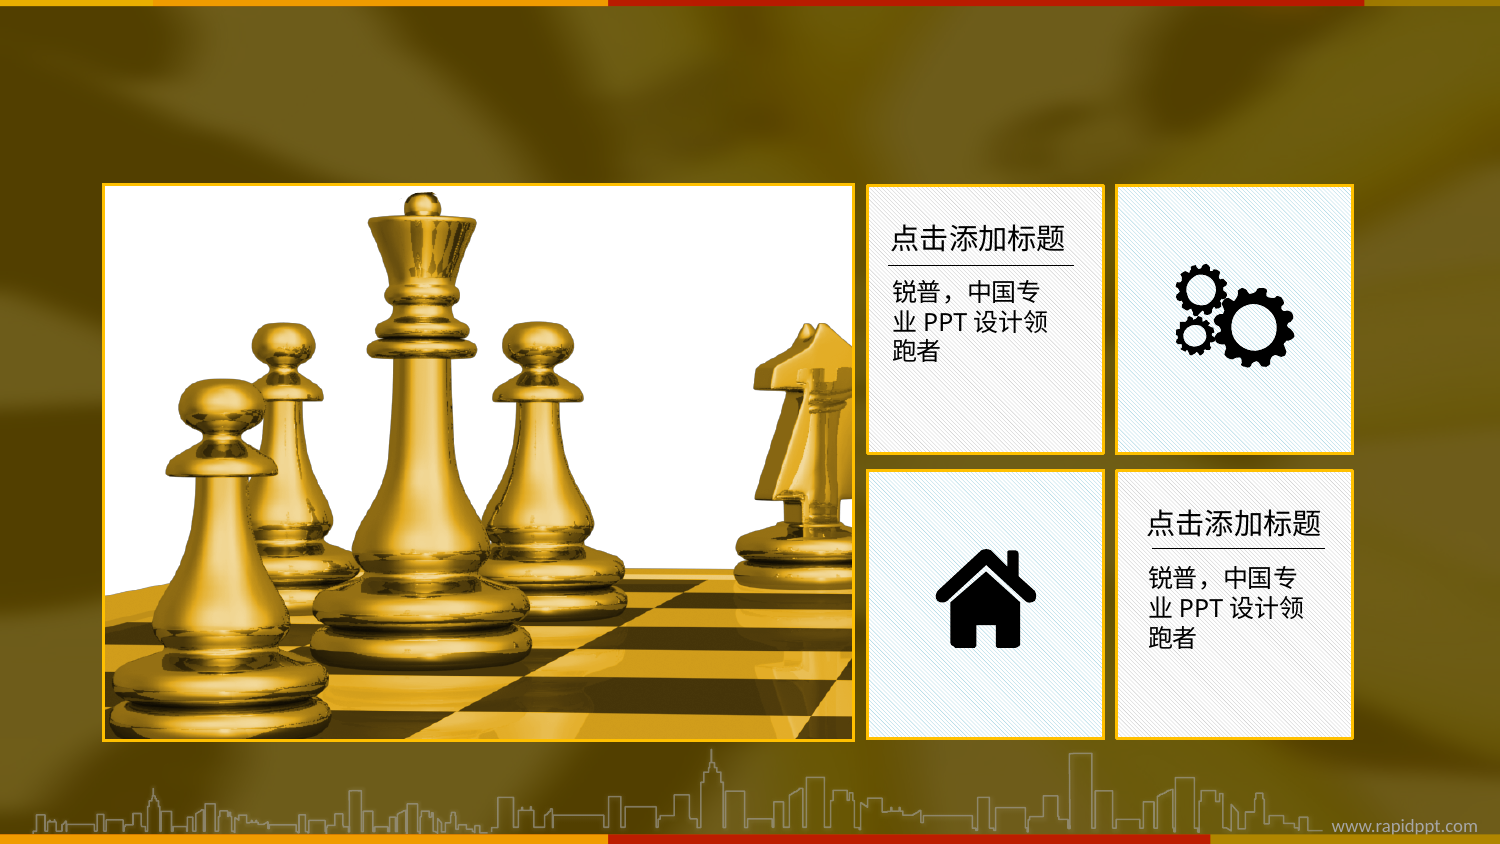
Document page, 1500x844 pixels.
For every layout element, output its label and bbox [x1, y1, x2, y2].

text_box [867, 185, 1104, 455]
text_box [1116, 469, 1353, 739]
text_box [867, 469, 1104, 739]
text_box [1116, 185, 1353, 455]
picture [104, 185, 853, 739]
